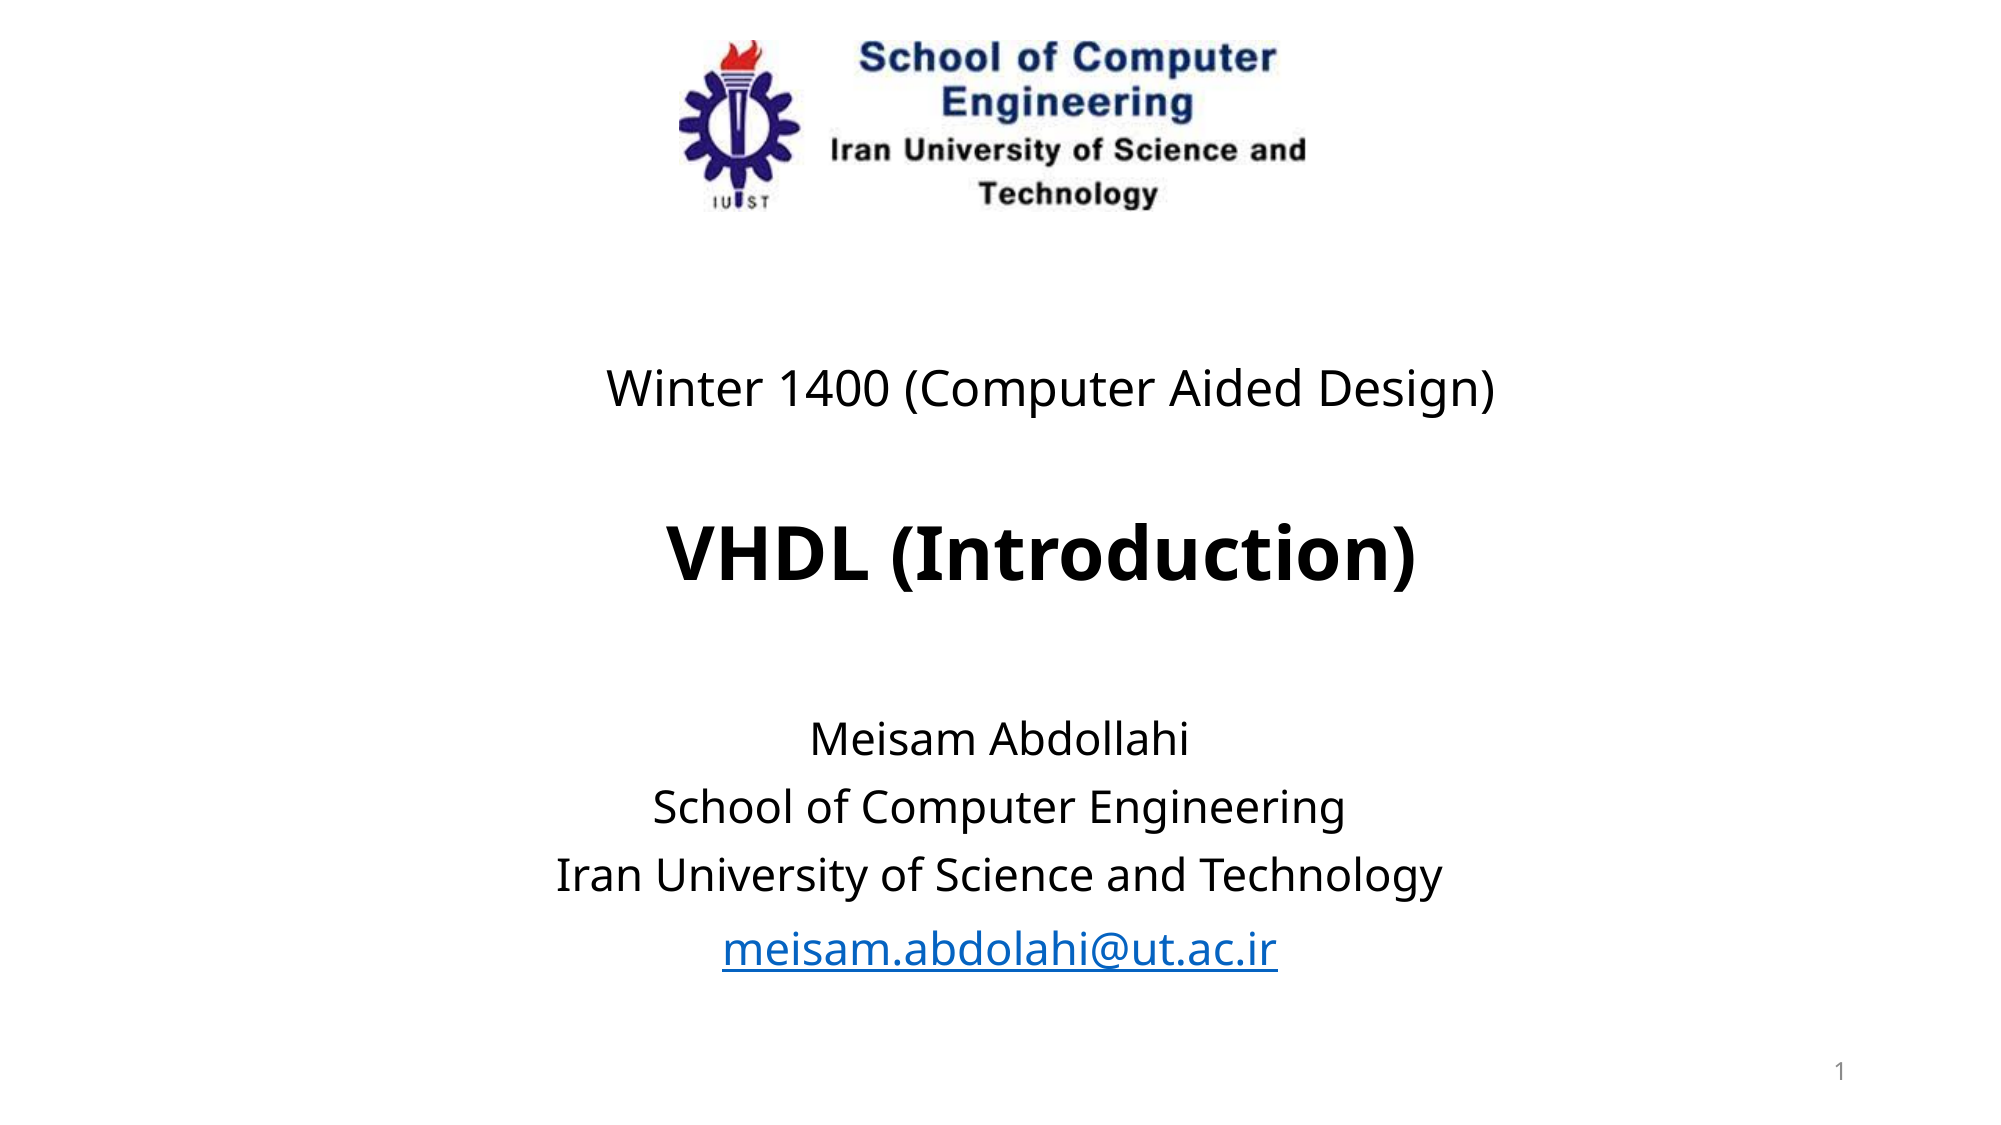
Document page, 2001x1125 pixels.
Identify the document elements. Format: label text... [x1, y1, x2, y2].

picture [679, 40, 1321, 212]
text_box Winter 1400 (Computer Aided Design) [394, 355, 1708, 524]
slide_number 1 [1412, 1042, 1863, 1103]
subtitle Meisam Abdollahi School of Computer Engineering Iran University of Science and Technology meisam.abdolahi@ut.ac.ir [209, 708, 1791, 984]
title VHDL (Introduction) [292, 258, 1792, 605]
